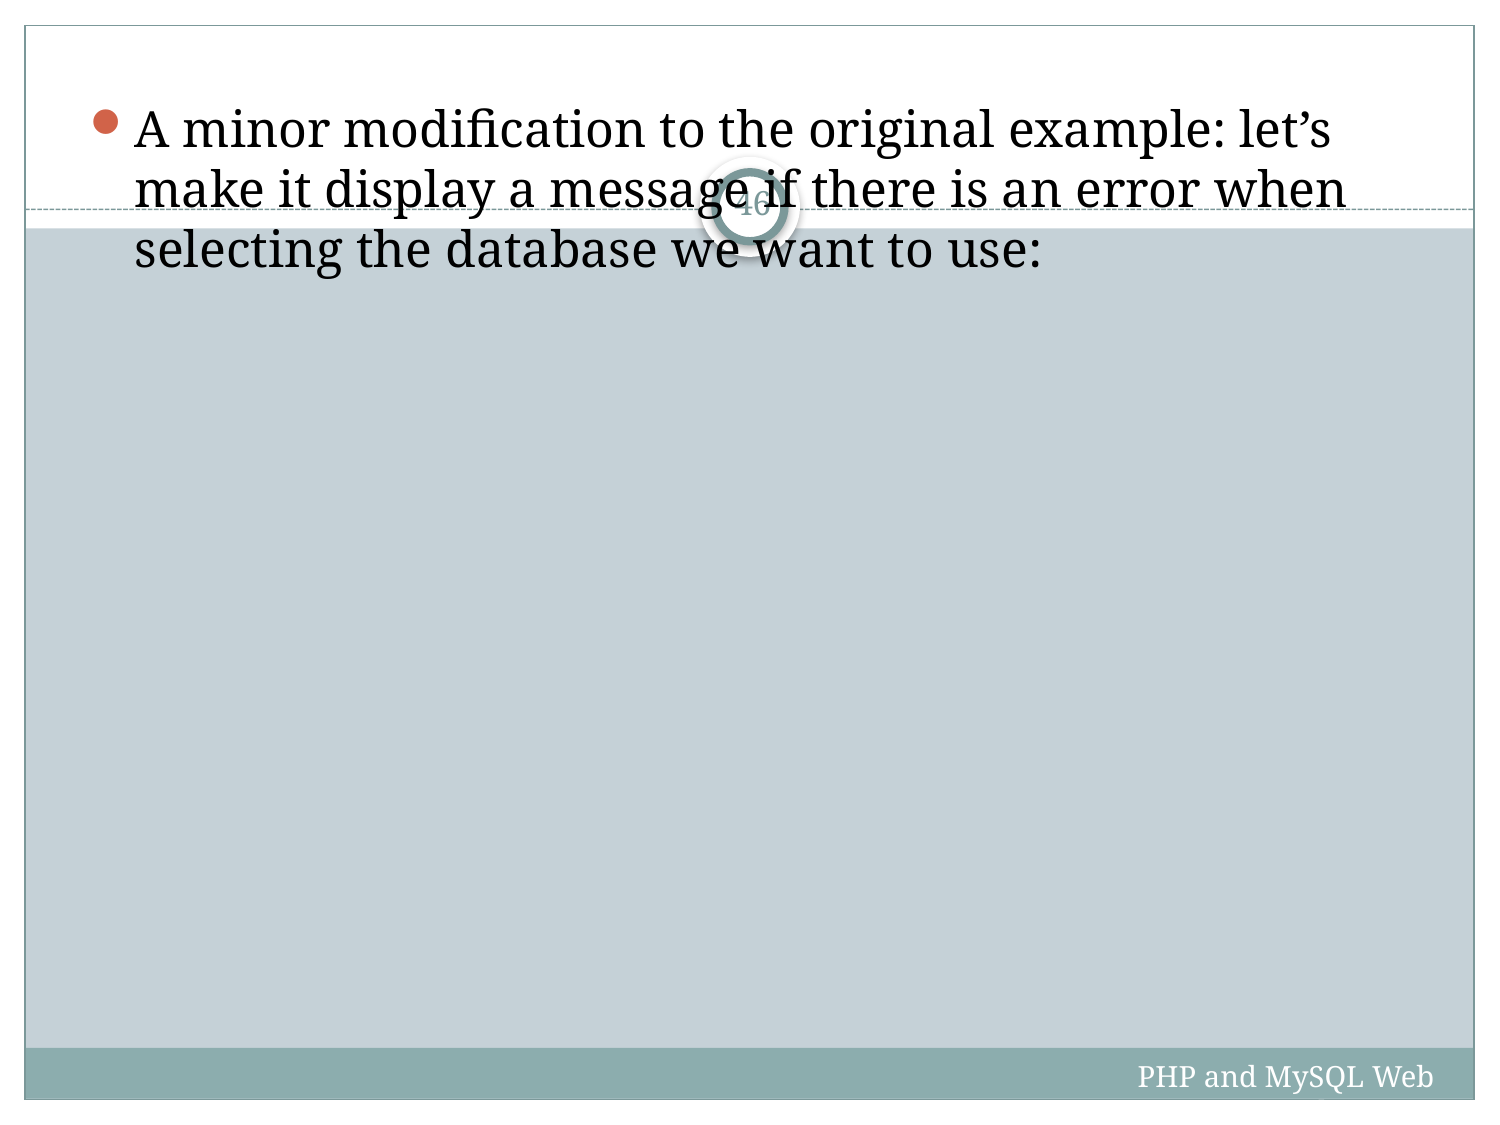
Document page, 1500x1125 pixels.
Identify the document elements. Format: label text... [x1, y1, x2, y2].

slide_number PHP and MySQL Web Development [950, 1050, 1450, 1111]
list A minor modification to the original example: let’s make it display a message if there is an error when selecting the database we want to use: [75, 90, 1425, 1005]
